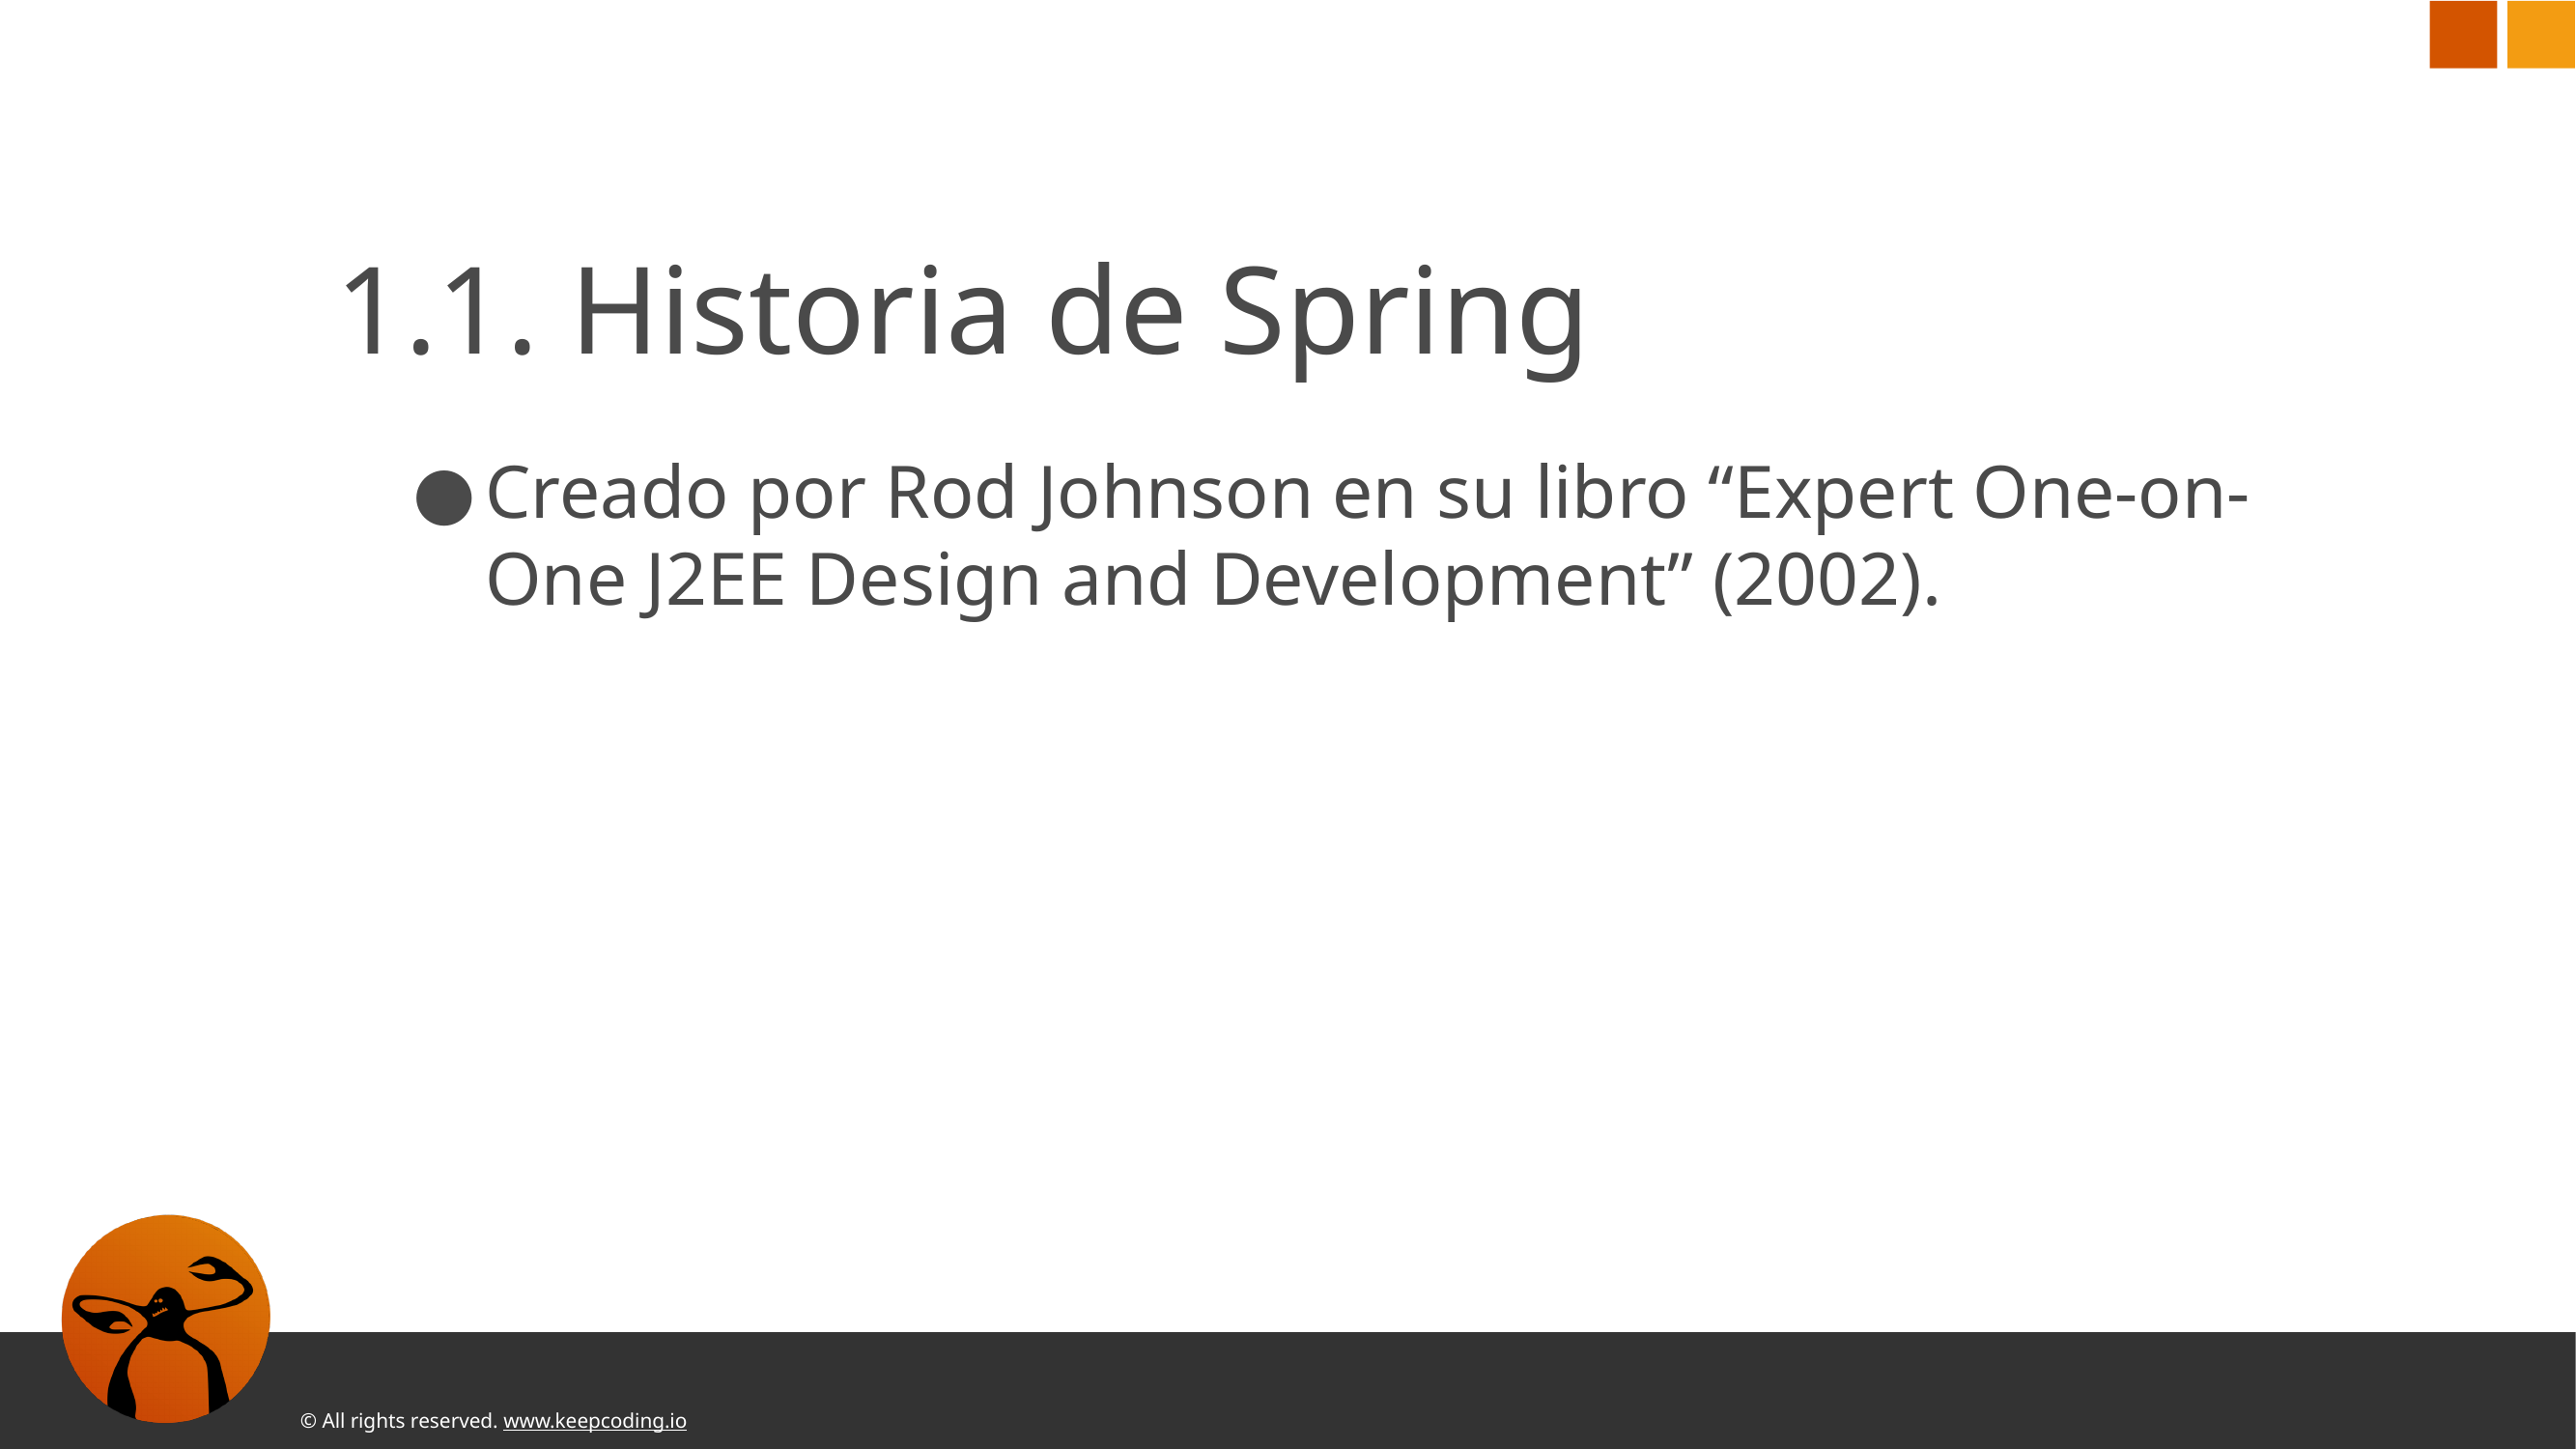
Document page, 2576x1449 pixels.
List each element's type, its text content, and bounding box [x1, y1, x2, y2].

list Creado por Rod Johnson en su libro “Expert One-on-One J2EE Design and Development” (2002). [332, 438, 2391, 1236]
picture [0, 1157, 424, 1449]
title 1.1. Historia de Spring [327, 225, 2295, 383]
